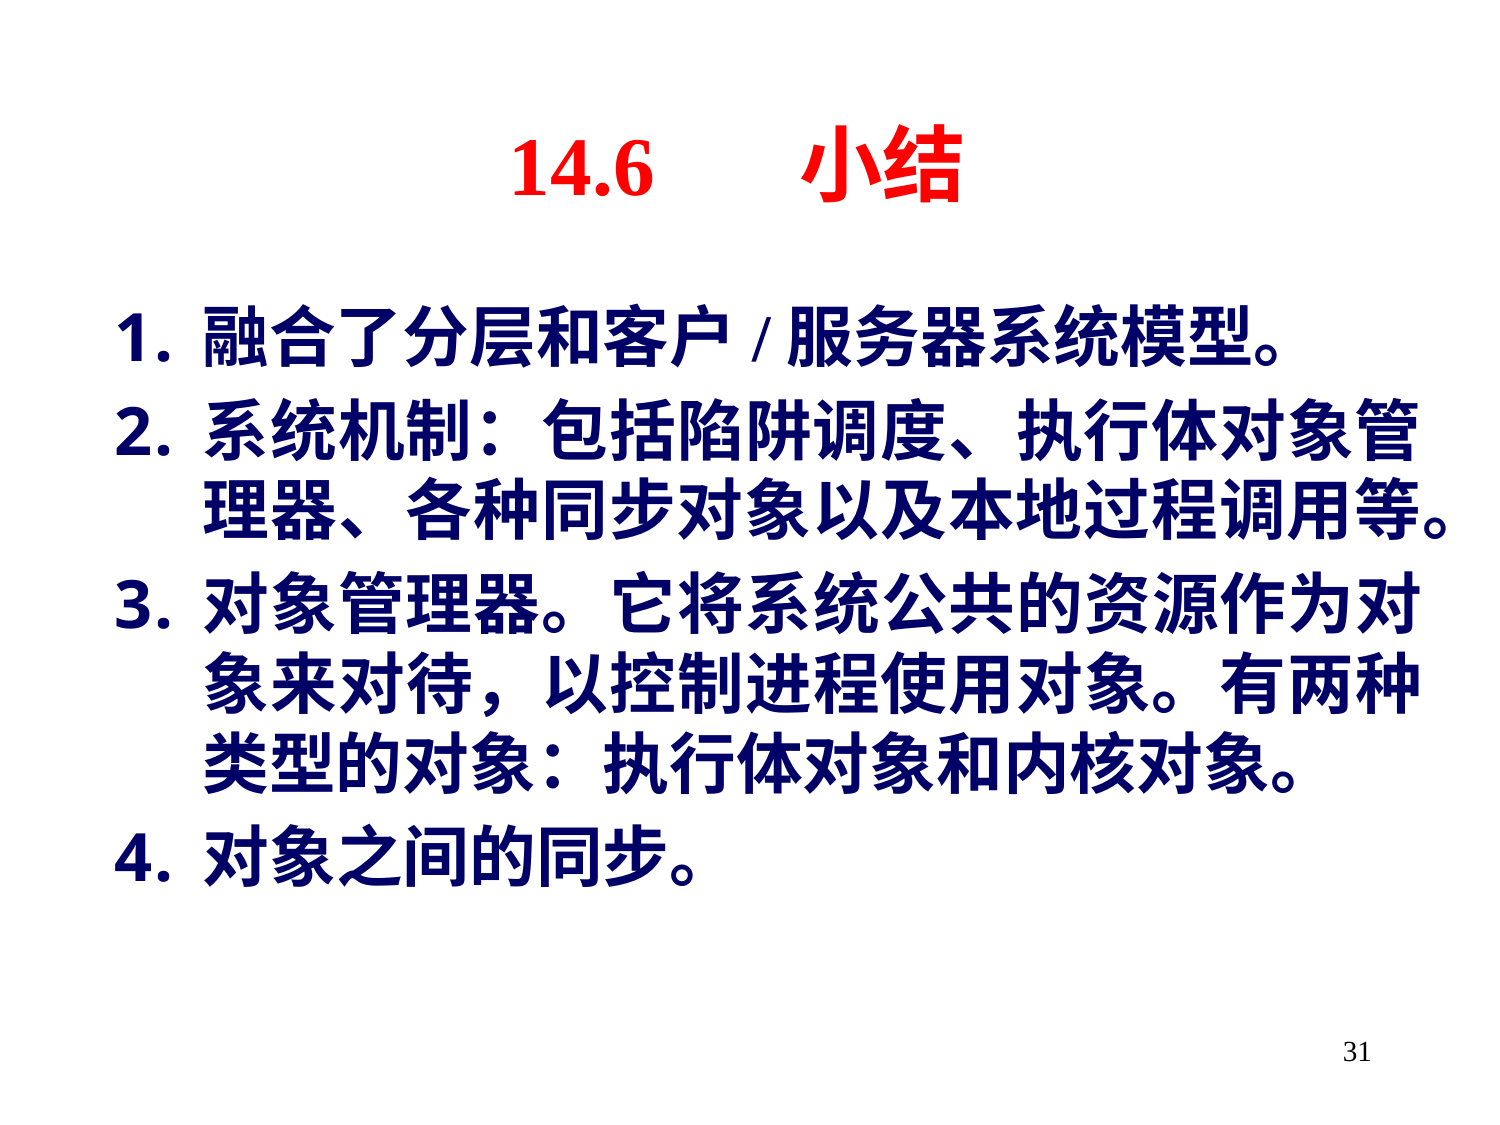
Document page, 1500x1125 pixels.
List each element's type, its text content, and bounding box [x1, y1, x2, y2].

slide_number 31 [1074, 1024, 1388, 1101]
title 14.6 小结 [99, 99, 1376, 226]
list 融合了分层和客户/服务器系统模型。 系统机制：包括陷阱调度、执行体对象管理器、各种同步对象以及本地过程调用等。 对象管理器。它将系统公共的资源作为对象来对待，以控制进程使用对象。有两种类型的对象：执行体对象和内核对象。 对象之间的同步。 [99, 287, 1438, 1001]
